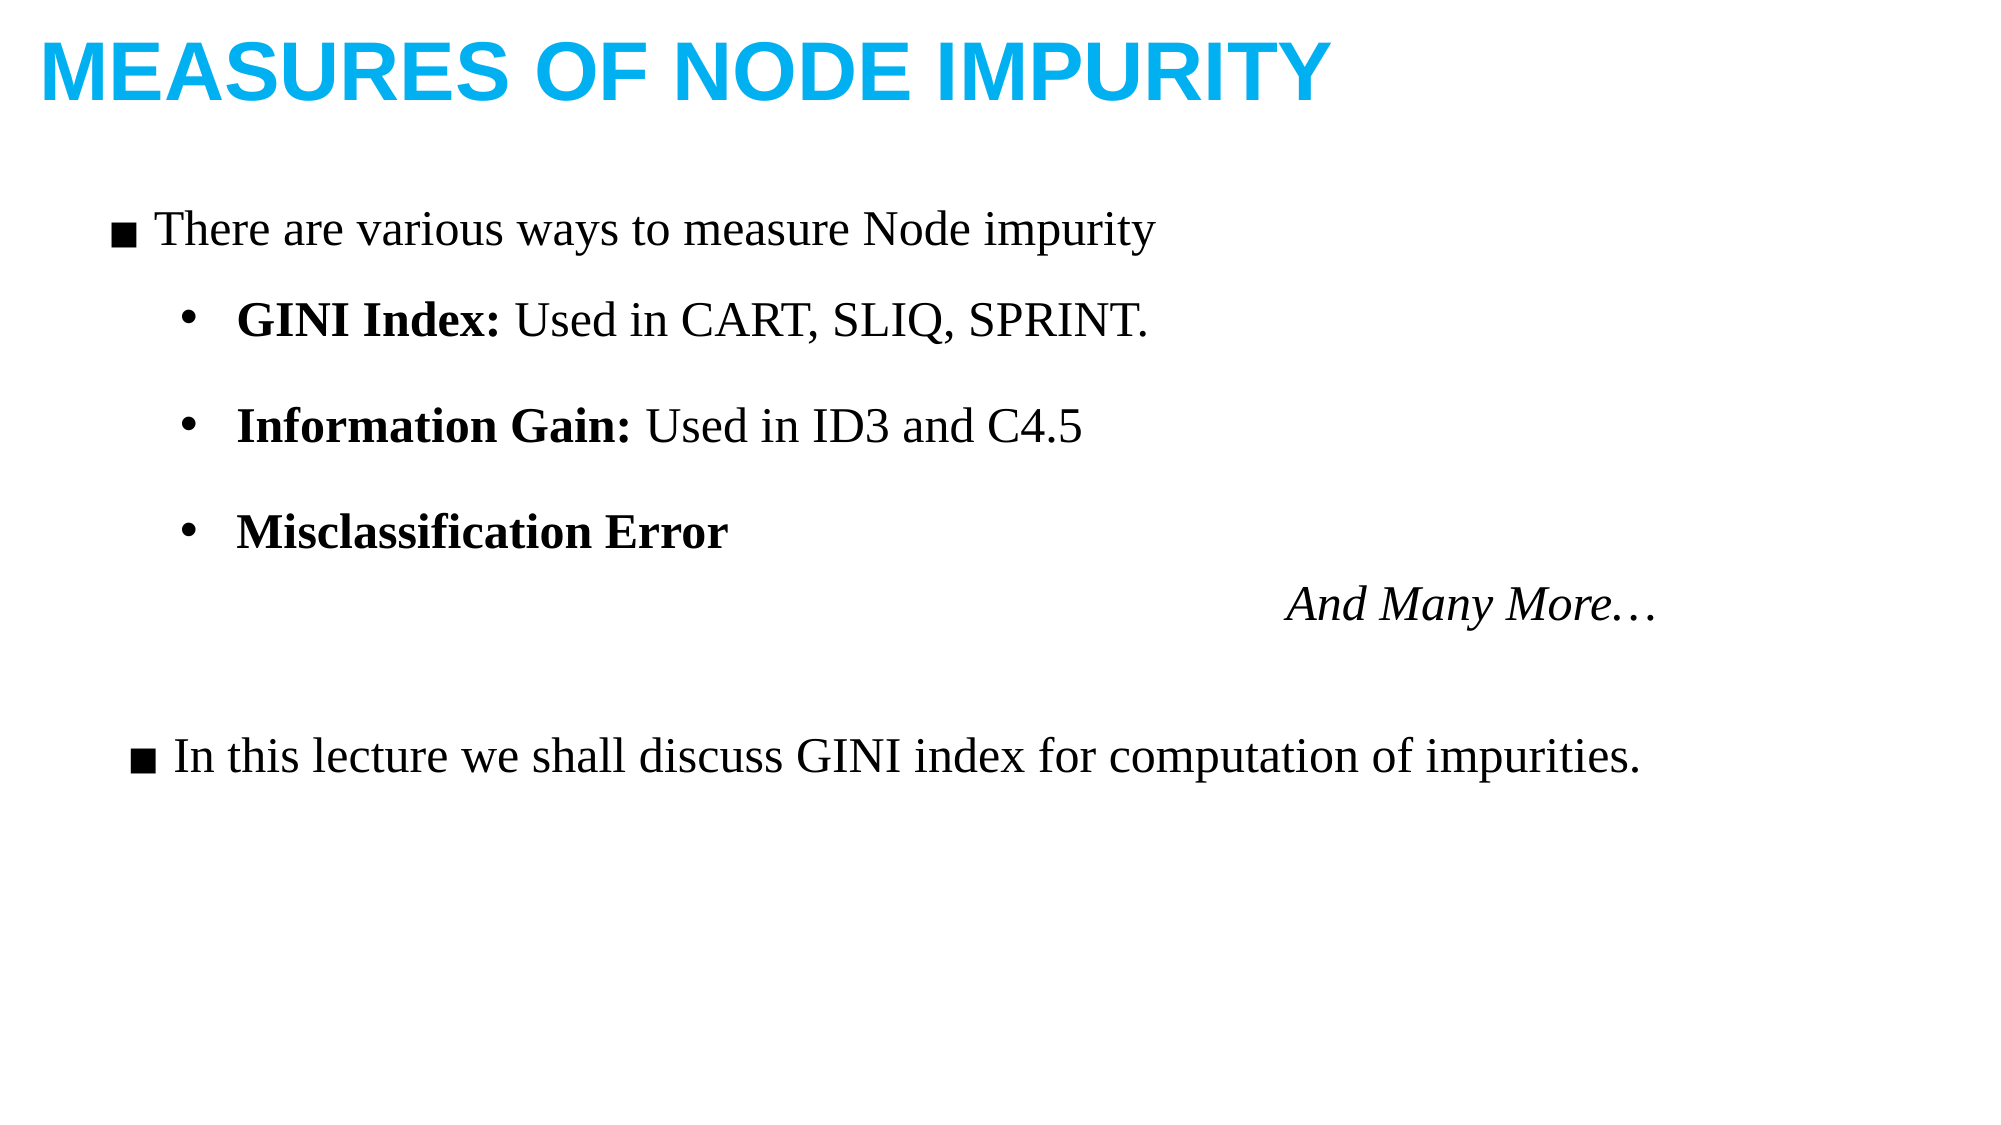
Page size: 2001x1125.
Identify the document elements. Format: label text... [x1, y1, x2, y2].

text_box In this lecture we shall discuss GINI index for computation of impurities. [111, 714, 1666, 790]
text_box There are various ways to measure Node impurity [92, 188, 1770, 264]
text_box GINI Index: Used in CART, SLIQ, SPRINT. [165, 279, 1228, 355]
text_box MEASURES OF NODE IMPURITY [24, 9, 1674, 125]
text_box Misclassification Error [165, 491, 1228, 567]
text_box Information Gain: Used in ID3 and C4.5 [165, 385, 1228, 461]
text_box And Many More… [1271, 562, 1707, 638]
